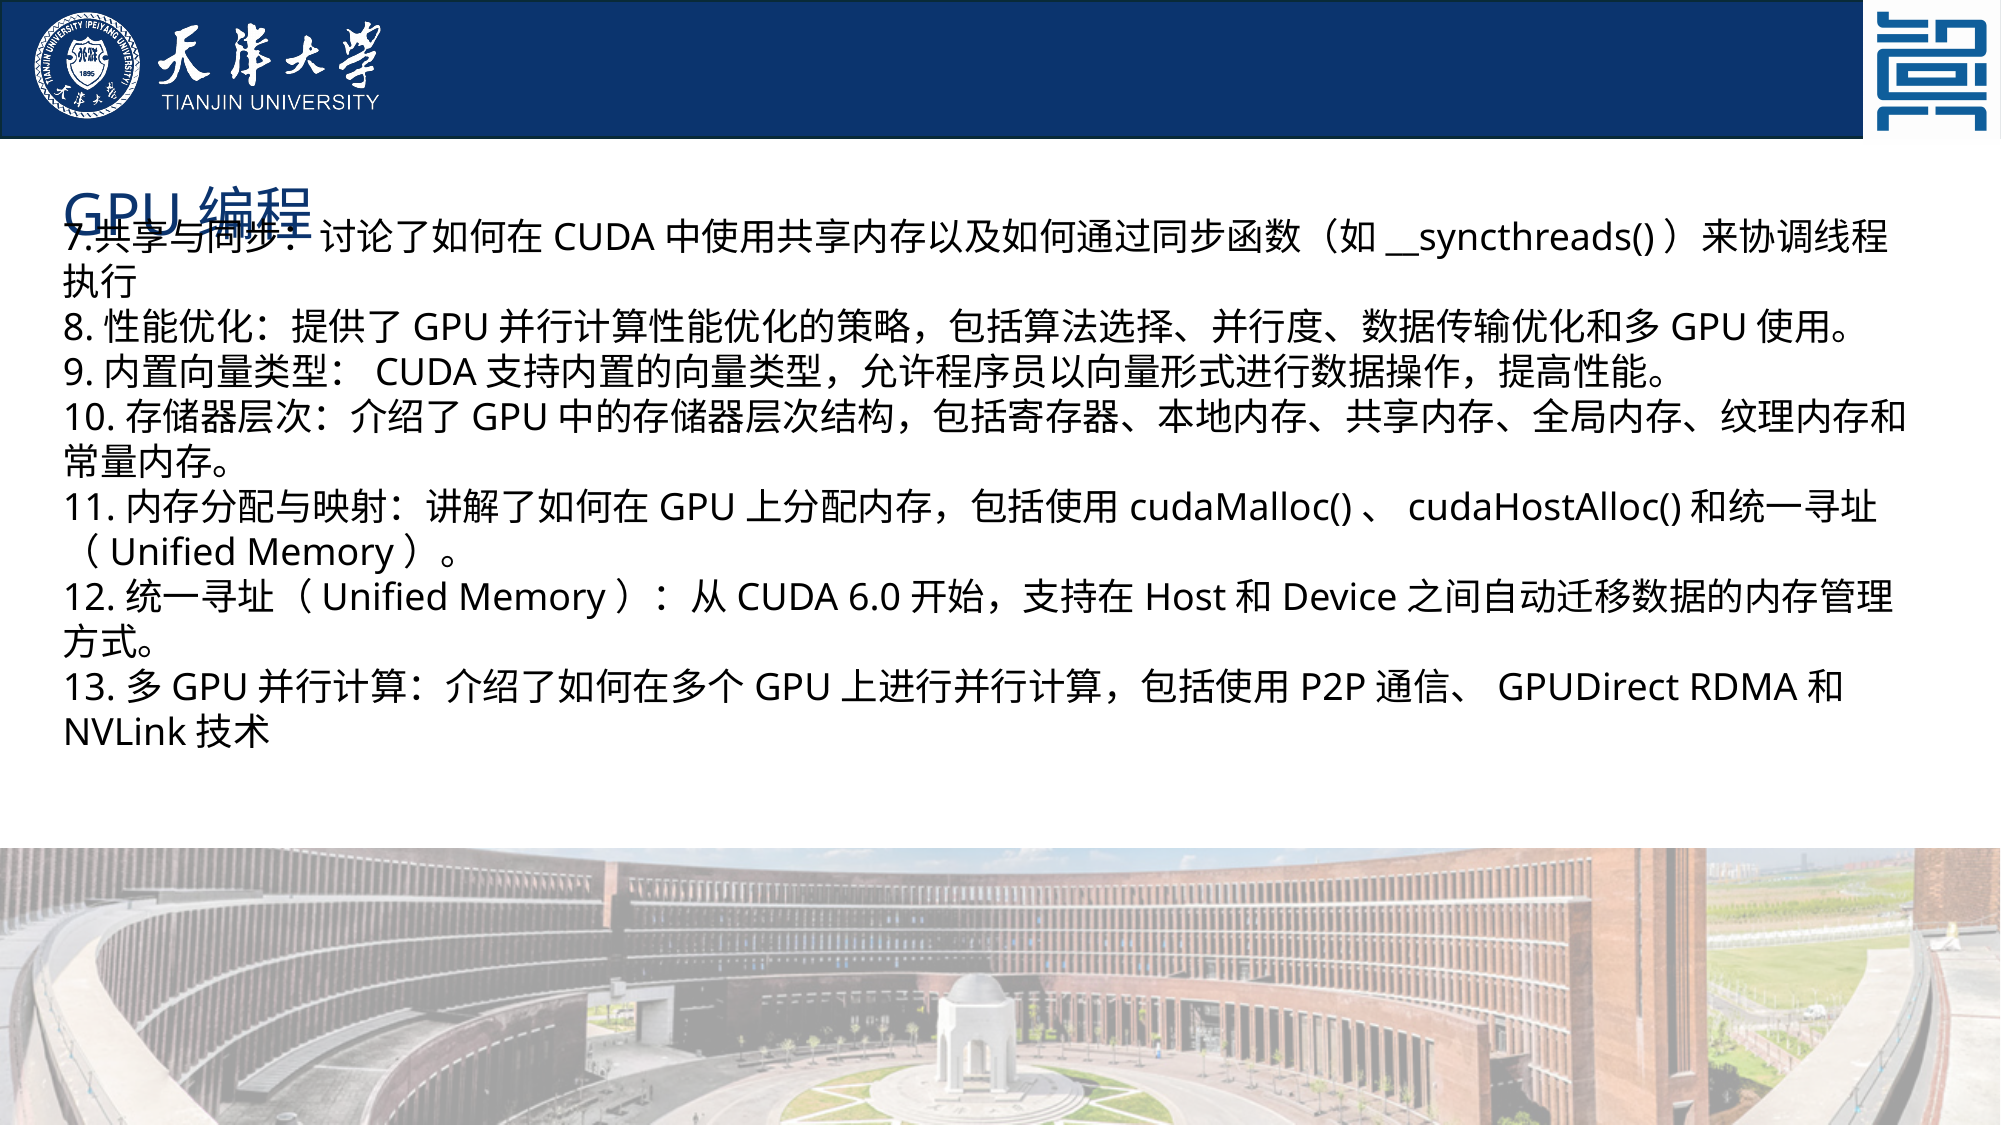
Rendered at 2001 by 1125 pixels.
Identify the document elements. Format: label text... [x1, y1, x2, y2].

text_box GPU编程 [48, 170, 1050, 205]
text_box 共享与同步：讨论了如何在CUDA中使用共享内存以及如何通过同步函数（如__syncthreads()）来协调线程执行 8.性能优化：提供了GPU并行计算性能优化的策略，包括算法选择、并行度、数据传输优化和多GPU使用。 9.内置向量类型：CUDA支持内置的向量类型，允许程序员以向量形式进行数据操作，提高性能。 10.存储器层次：介绍了GPU中的存储器层次结构，包括寄存器、本地内存、共享内存、全局内存、纹理内存和常量内存。 11.内存分配与映射：讲解了如何在GPU上分配内存，包括使用cudaMalloc()、cudaHostAlloc()和统一寻址（Unified Memory）。 12.统一寻址（Unified Memory）：从CUDA 6.0开始，支持在Host和Device之间自动迁移数据的内存管理方式。 13.多GPU并行计算：介绍了如何在多个GPU上进行并行计算，包括使用P2P通信、GPUDirect RDMA和NVLink技术 [48, 205, 1927, 761]
picture [1863, 0, 2001, 145]
picture [28, 0, 392, 138]
